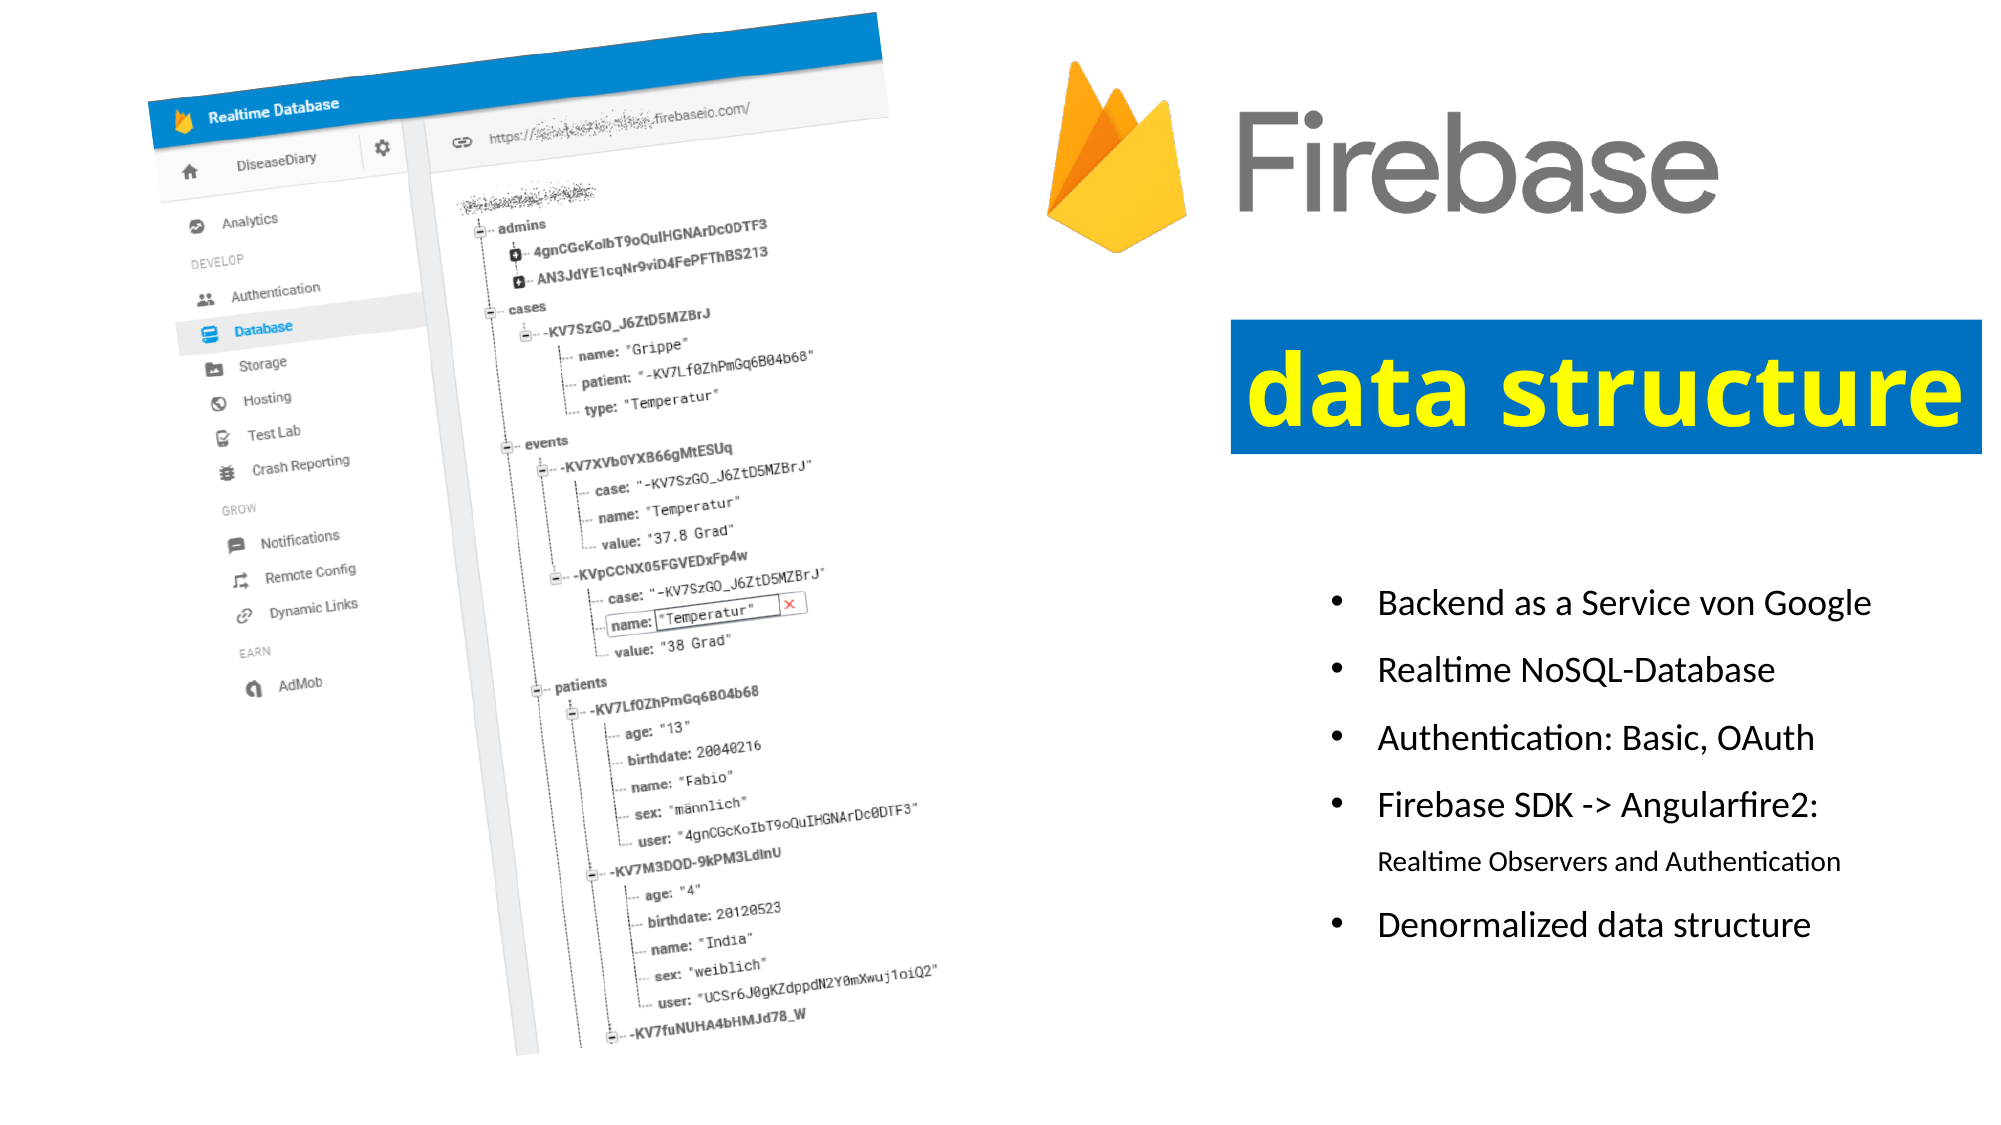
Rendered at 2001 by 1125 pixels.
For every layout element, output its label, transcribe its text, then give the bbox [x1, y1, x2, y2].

text_box data structure [1230, 319, 1982, 455]
text_box Backend as a Service von Google Realtime NoSQL-Database Authentication: Basic, OAuth Firebase SDK -> Angularfire2: Realtime Observers and Authentication Denormalized data structure [1315, 547, 1928, 953]
picture [148, 0, 1857, 1085]
